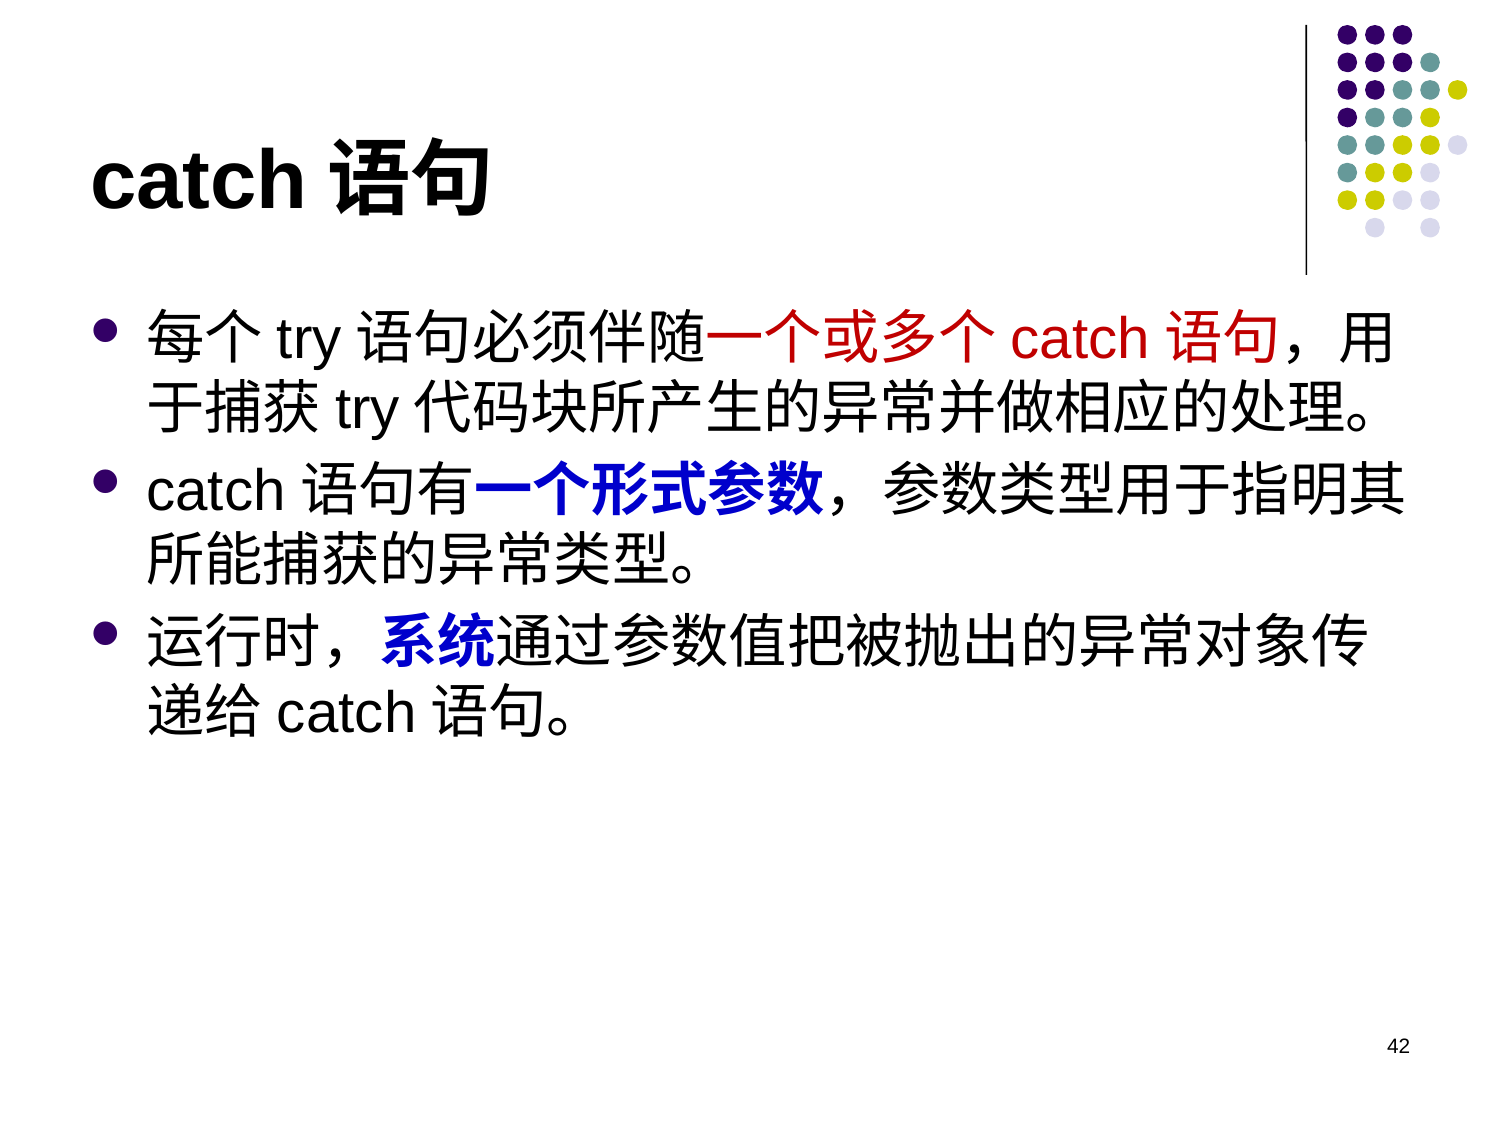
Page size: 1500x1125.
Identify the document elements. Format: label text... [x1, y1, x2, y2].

slide_number 42 [1074, 1024, 1426, 1101]
list 每个try语句必须伴随一个或多个catch语句，用于捕获try代码块所产生的异常并做相应的处理。 catch语句有一个形式参数，参数类型用于指明其所能捕获的异常类型。 运行时，系统通过参数值把被抛出的异常对象传递给catch语句。 [74, 292, 1426, 1000]
title catch语句 [74, 19, 1313, 233]
